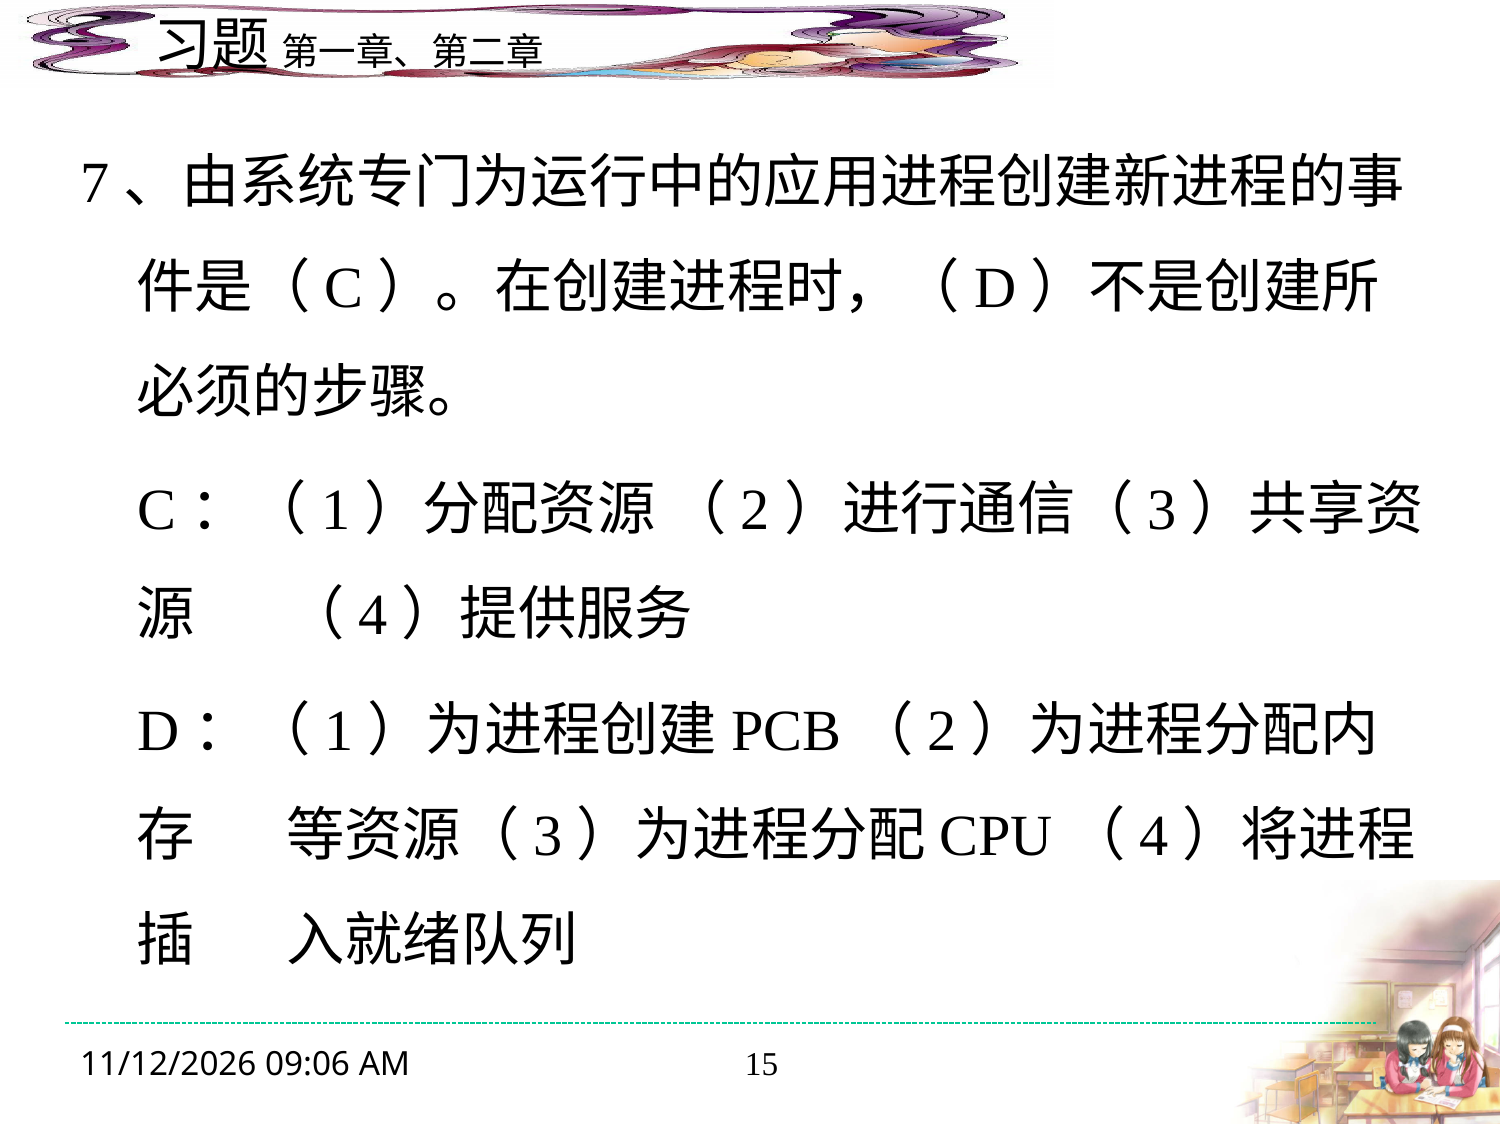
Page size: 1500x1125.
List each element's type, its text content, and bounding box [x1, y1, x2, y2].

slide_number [64, 1034, 550, 1095]
picture [0, 0, 1054, 88]
list 7、由系统专门为运行中的应用进程创建新进程的事件是（C）。在创建进程时，（D）不是创建所必须的步骤。 C：（1）分配资源 （2）进行通信（3）共享资源 （4）提供服务 D：（1）为进程创建PCB（2）为进程分配内存 等资源（3）为进程分配CPU（4）将进程插 入就绪队列 [64, 101, 1448, 976]
picture [1175, 880, 1500, 1124]
slide_number 15 [667, 1034, 857, 1095]
footer [1056, 1022, 1282, 1099]
